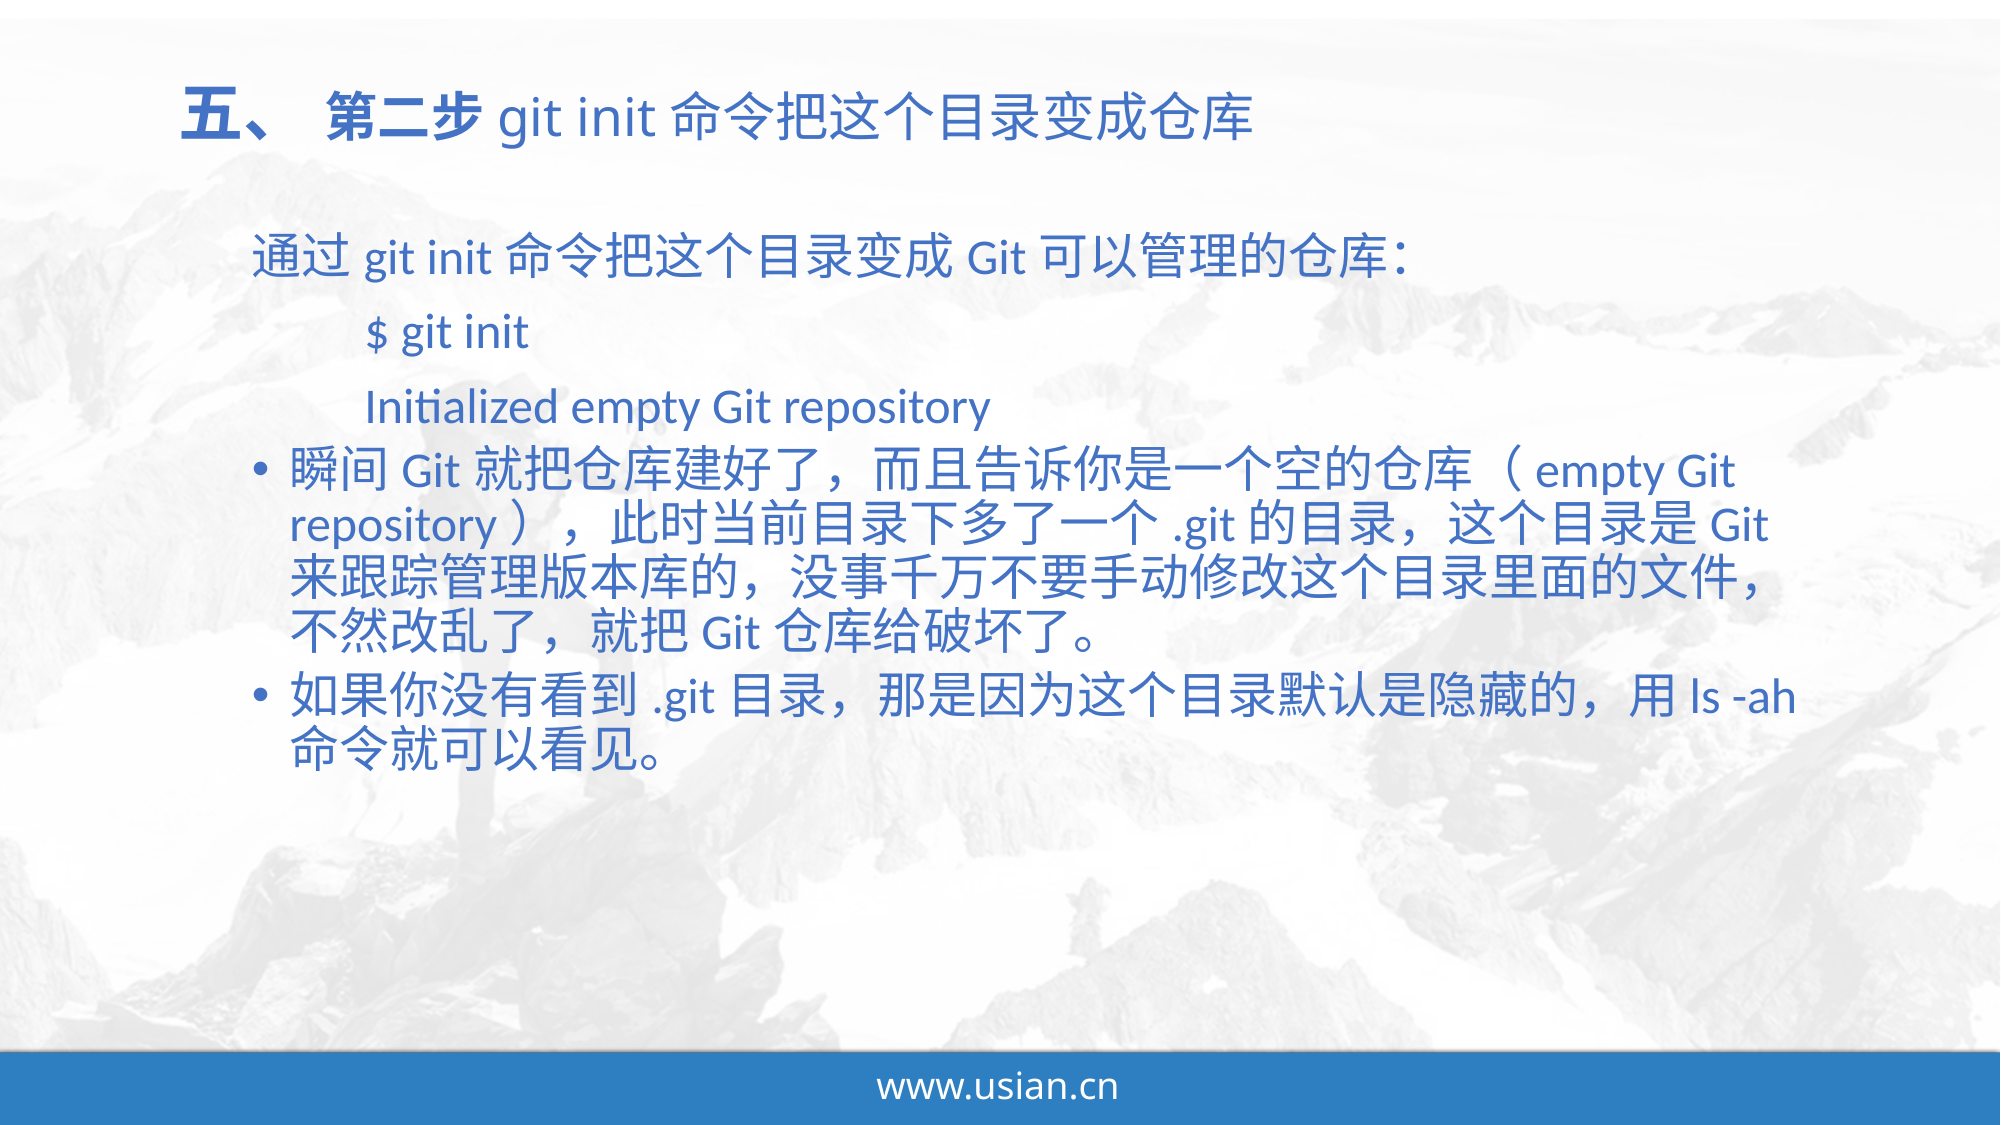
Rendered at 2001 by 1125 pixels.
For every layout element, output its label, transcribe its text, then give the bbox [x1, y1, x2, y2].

picture [0, 0, 2001, 1125]
title 五、 第二步git init命令把这个目录变成仓库 [137, 59, 2000, 168]
list 通过git init命令把这个目录变成Git可以管理的仓库： $ git init Initialized empty Git repository 瞬间Git就把仓库建好了，而且告诉你是一个空的仓库（empty Git repository），此时当前目录下多了一个.git的目录，这个目录是Git来跟踪管理版本库的，没事千万不要手动修改这个目录里面的文件，不然改乱了，就把Git仓库给破坏了。 如果你没有看到.git目录，那是因为这个目录默认是隐藏的，用ls -ah命令就可以看见。 [168, 186, 1806, 1019]
